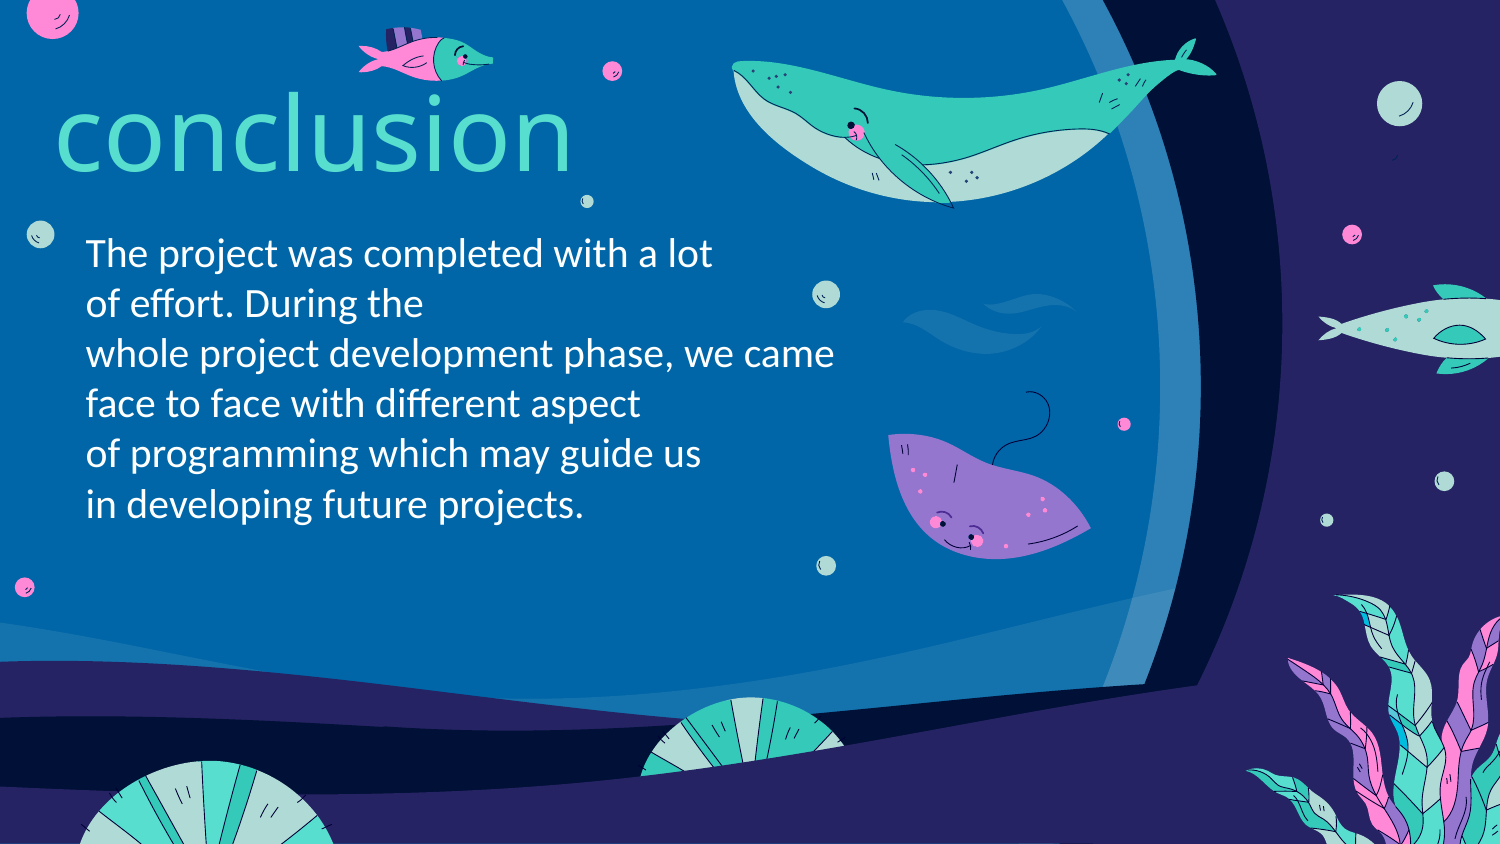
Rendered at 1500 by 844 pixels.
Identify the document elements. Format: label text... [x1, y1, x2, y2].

subtitle The project was completed with a lot of effort. During the whole project development phase, we came face to face with different aspect of programming which may guide us in developing future projects.​ [85, 311, 863, 492]
title conclusion [53, 60, 634, 199]
